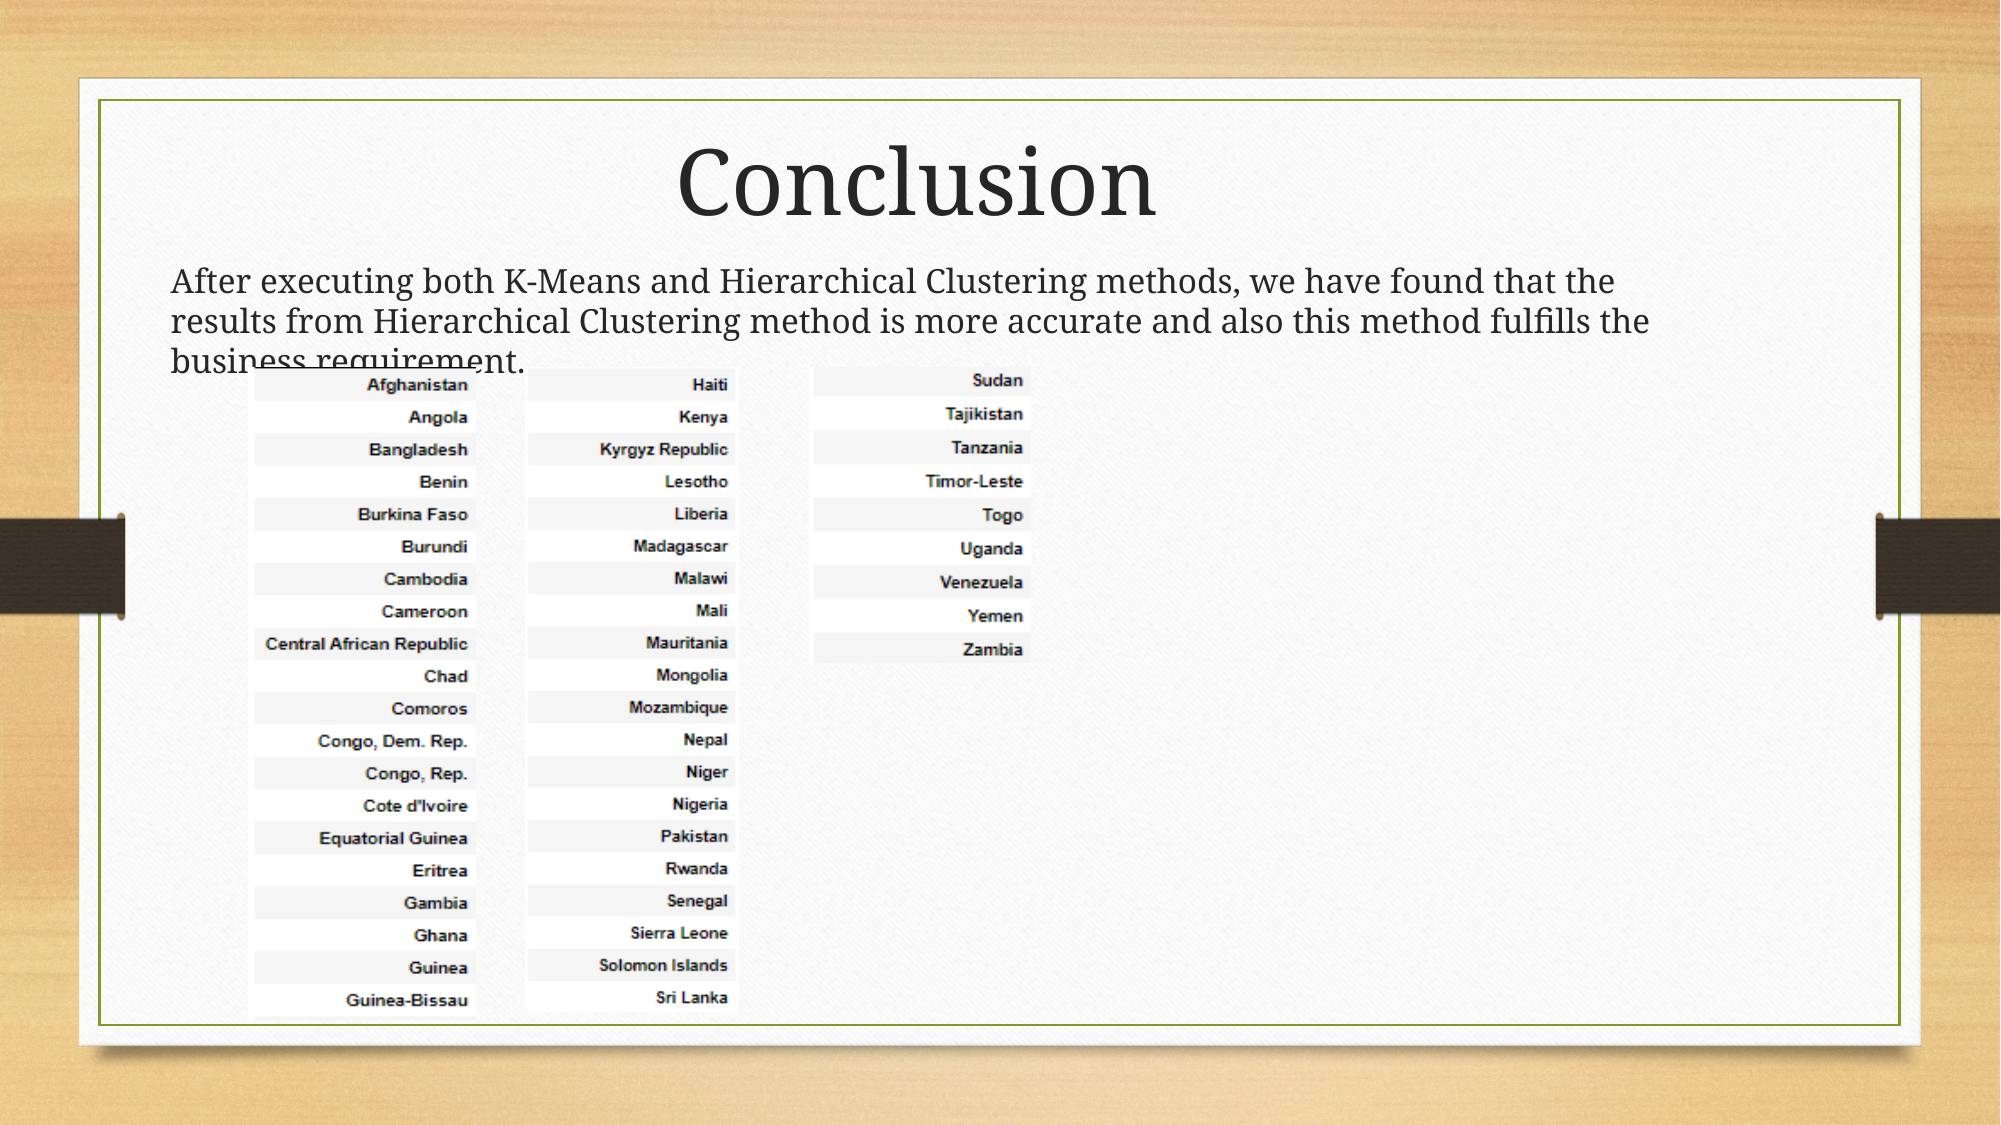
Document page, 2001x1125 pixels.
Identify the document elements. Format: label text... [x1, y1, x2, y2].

list After executing both K-Means and Hierarchical Clustering methods, we have found that the results from Hierarchical Clustering method is more accurate and also this method fulfills the business requirement. [155, 252, 1731, 870]
title Conclusion [248, 105, 1586, 253]
picture [0, 0, 2001, 1125]
